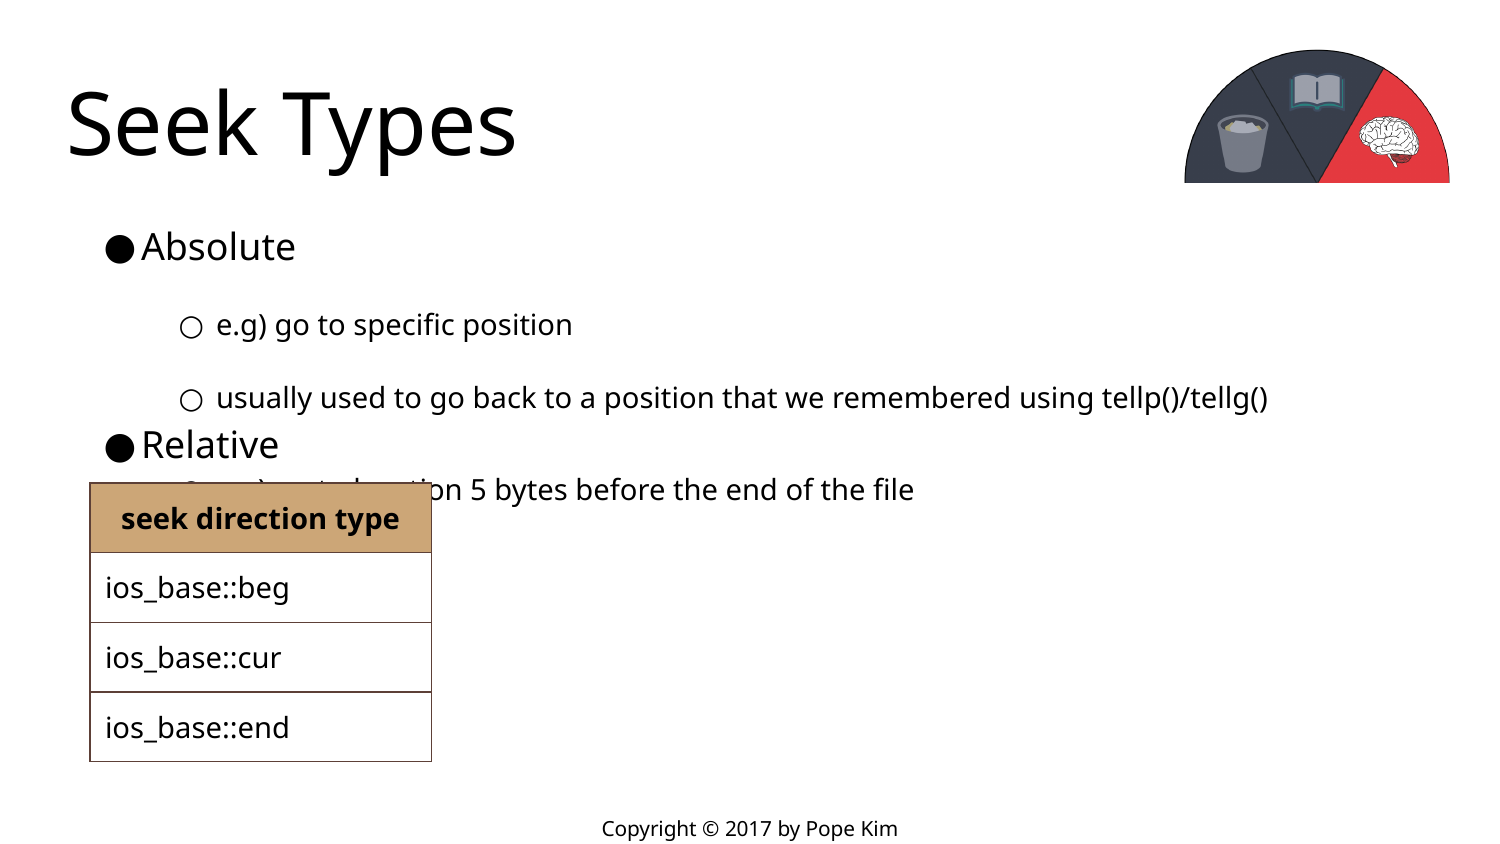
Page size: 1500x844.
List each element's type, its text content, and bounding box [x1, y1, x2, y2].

list Absolute e.g) go to specific position usually used to go back to a position that we remembered using tellp()/tellg() Relative e.g) go to location 5 bytes before the end of the file [51, 200, 1449, 752]
table_header seek direction type [91, 484, 431, 552]
table_cell ios_base::beg [91, 553, 431, 622]
table_cell ios_base::end [91, 693, 431, 761]
table_cell ios_base::cur [91, 623, 431, 691]
title Seek Types [51, 51, 1130, 189]
picture [1134, 0, 1500, 183]
